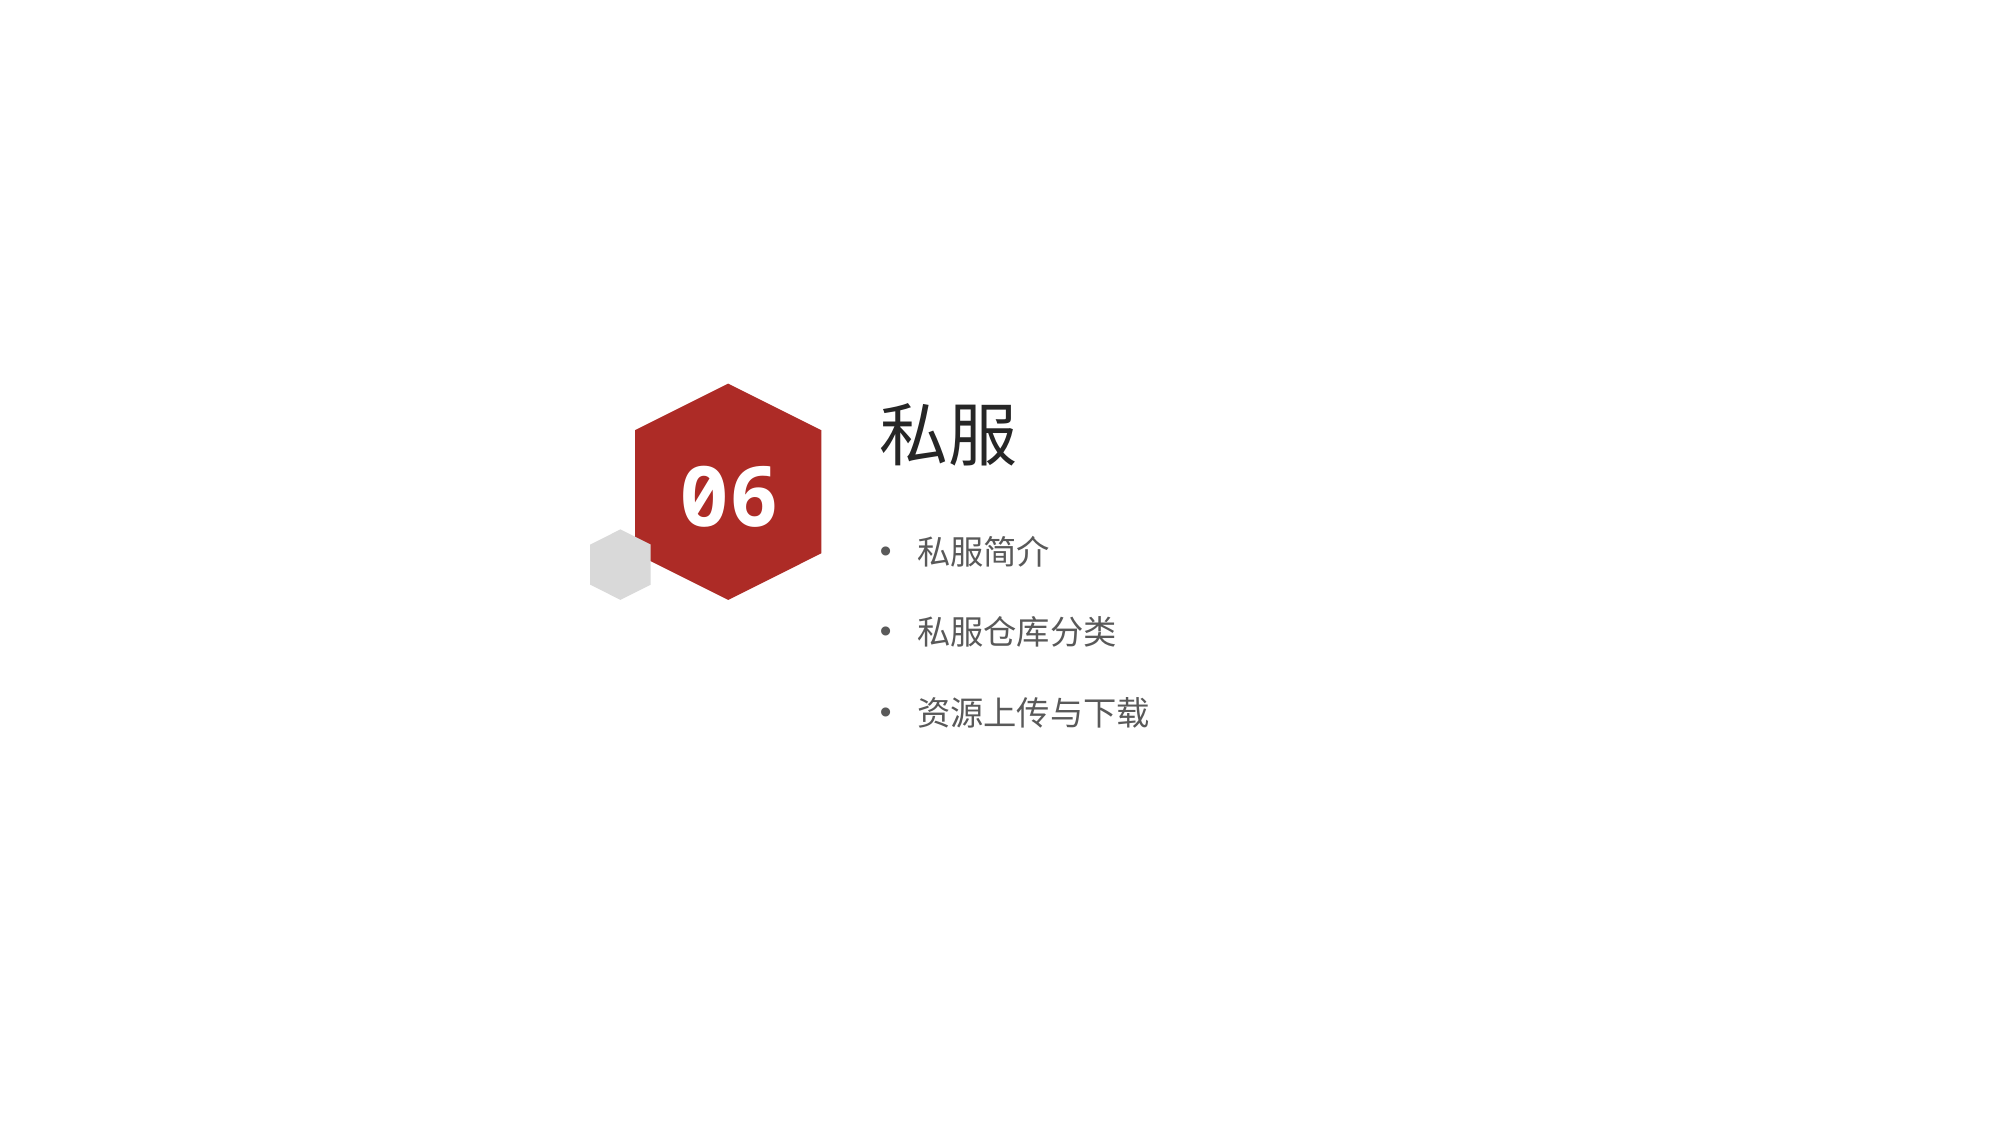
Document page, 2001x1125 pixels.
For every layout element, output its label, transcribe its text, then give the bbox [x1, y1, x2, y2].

list 06 [636, 404, 822, 594]
list 私服简介 私服仓库分类 资源上传与下载 [864, 503, 1762, 1016]
title 私服 [864, 393, 1969, 484]
